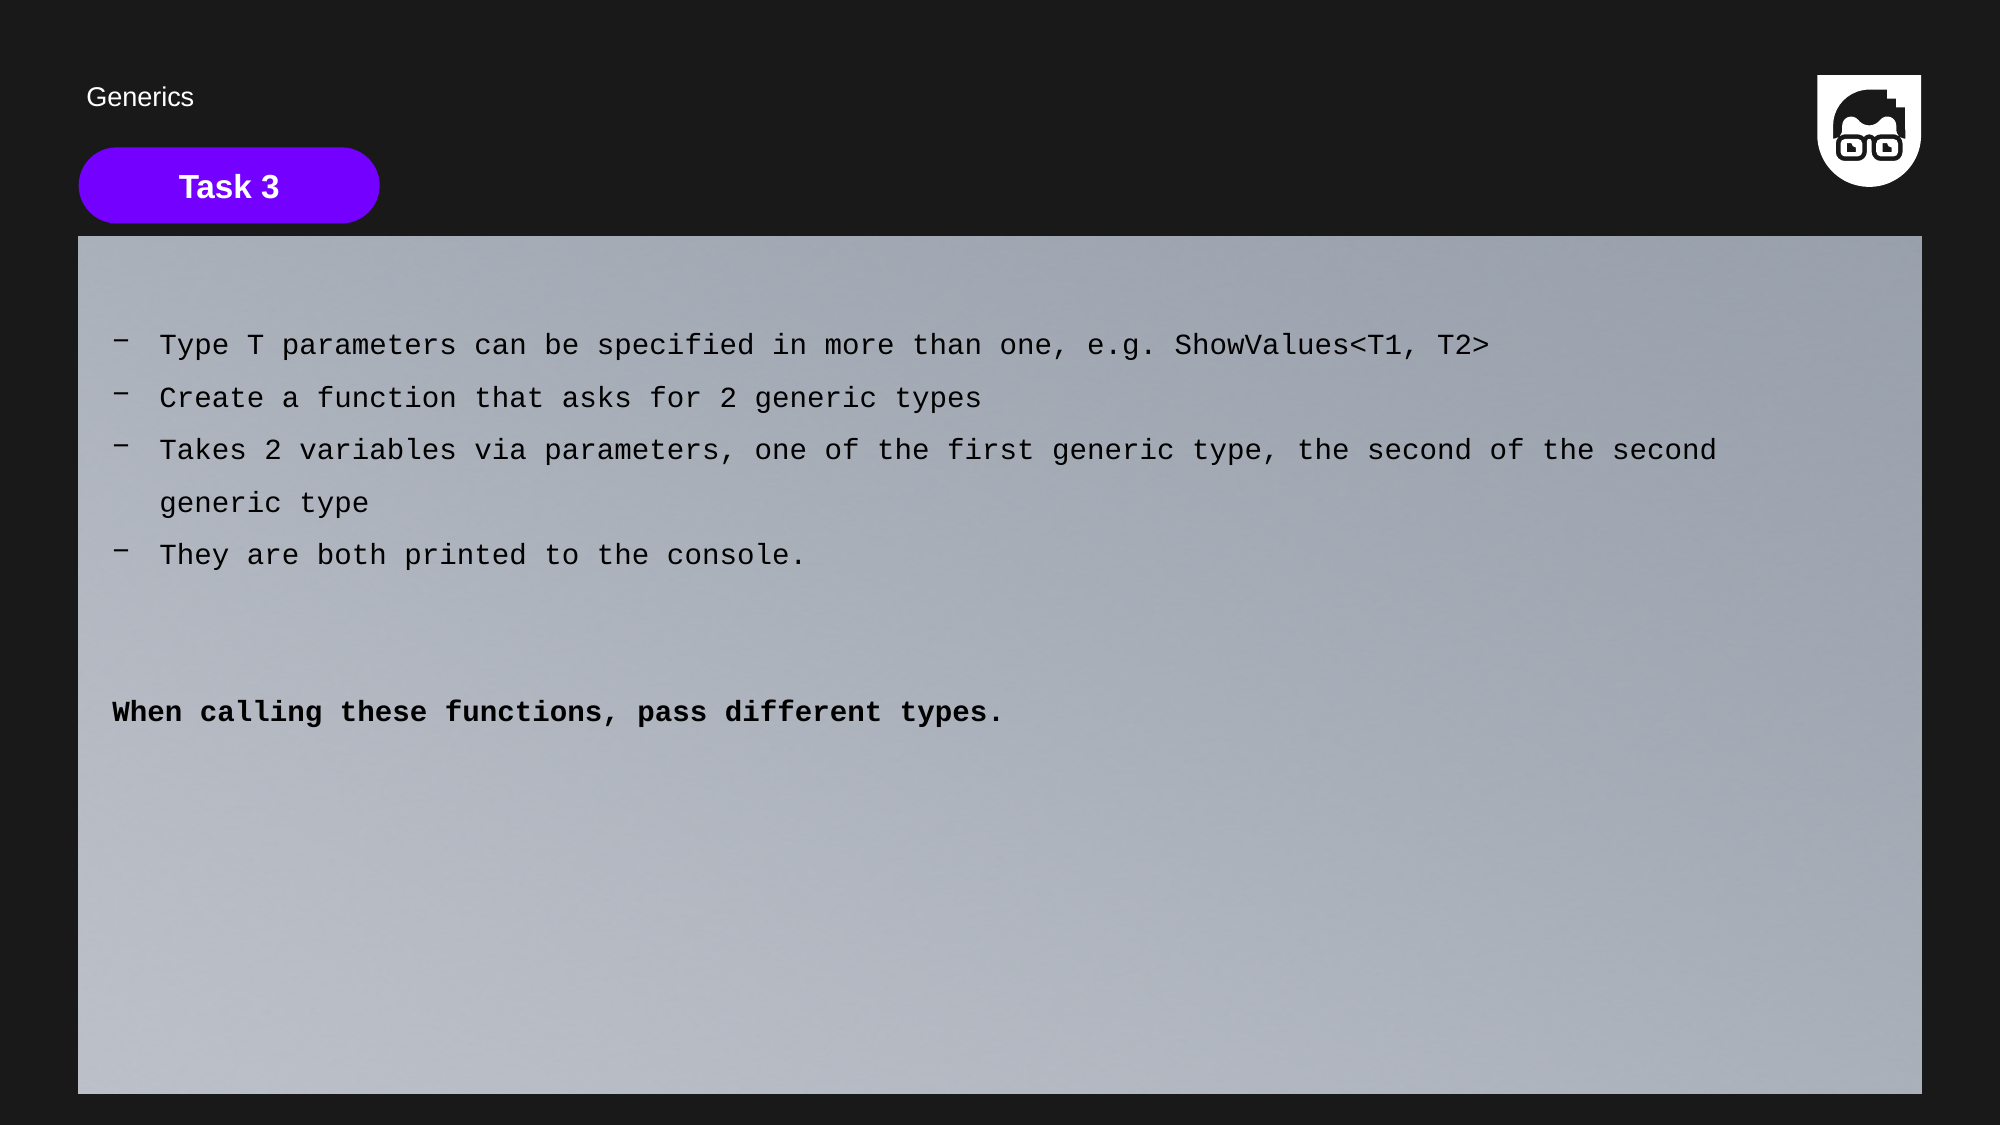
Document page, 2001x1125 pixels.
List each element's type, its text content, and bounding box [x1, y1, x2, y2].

picture [78, 236, 1922, 1095]
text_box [78, 147, 380, 224]
list Generics [78, 75, 1000, 150]
